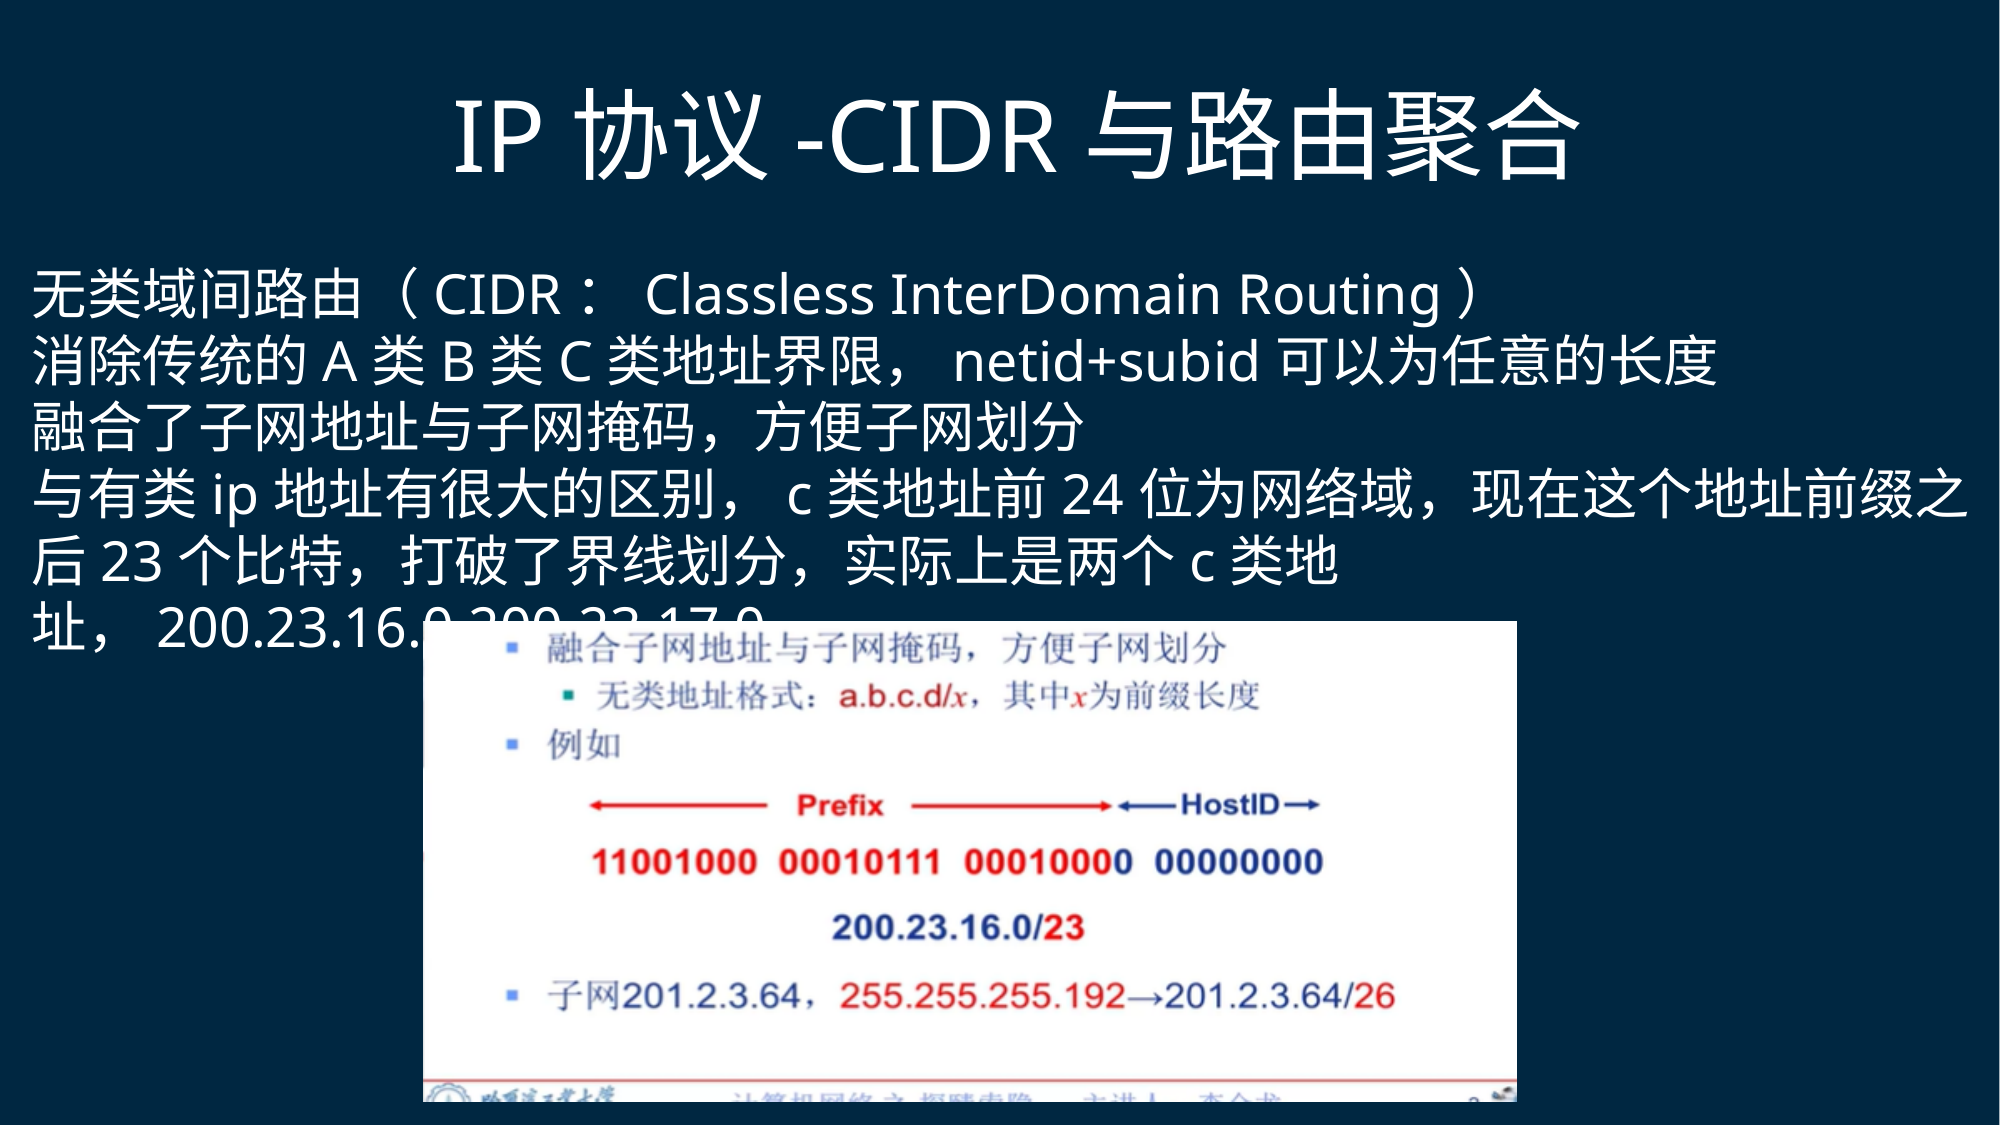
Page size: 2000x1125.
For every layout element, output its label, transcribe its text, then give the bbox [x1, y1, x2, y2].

text_box IP协议-CIDR与路由聚合 无类域间路由（CIDR：Classless InterDomain Routing） 消除传统的A类B类C类地址界限，netid+subid可以为任意的长度 融合了子网地址与子网掩码，方便子网划分 与有类ip地址有很大的区别，c类地址前24位为网络域，现在这个地址前缀之后23个比特，打破了界线划分，实际上是两个c类地址，200.23.16.0,200.23.17.0 [16, 65, 2000, 733]
picture [0, 0, 2000, 1125]
